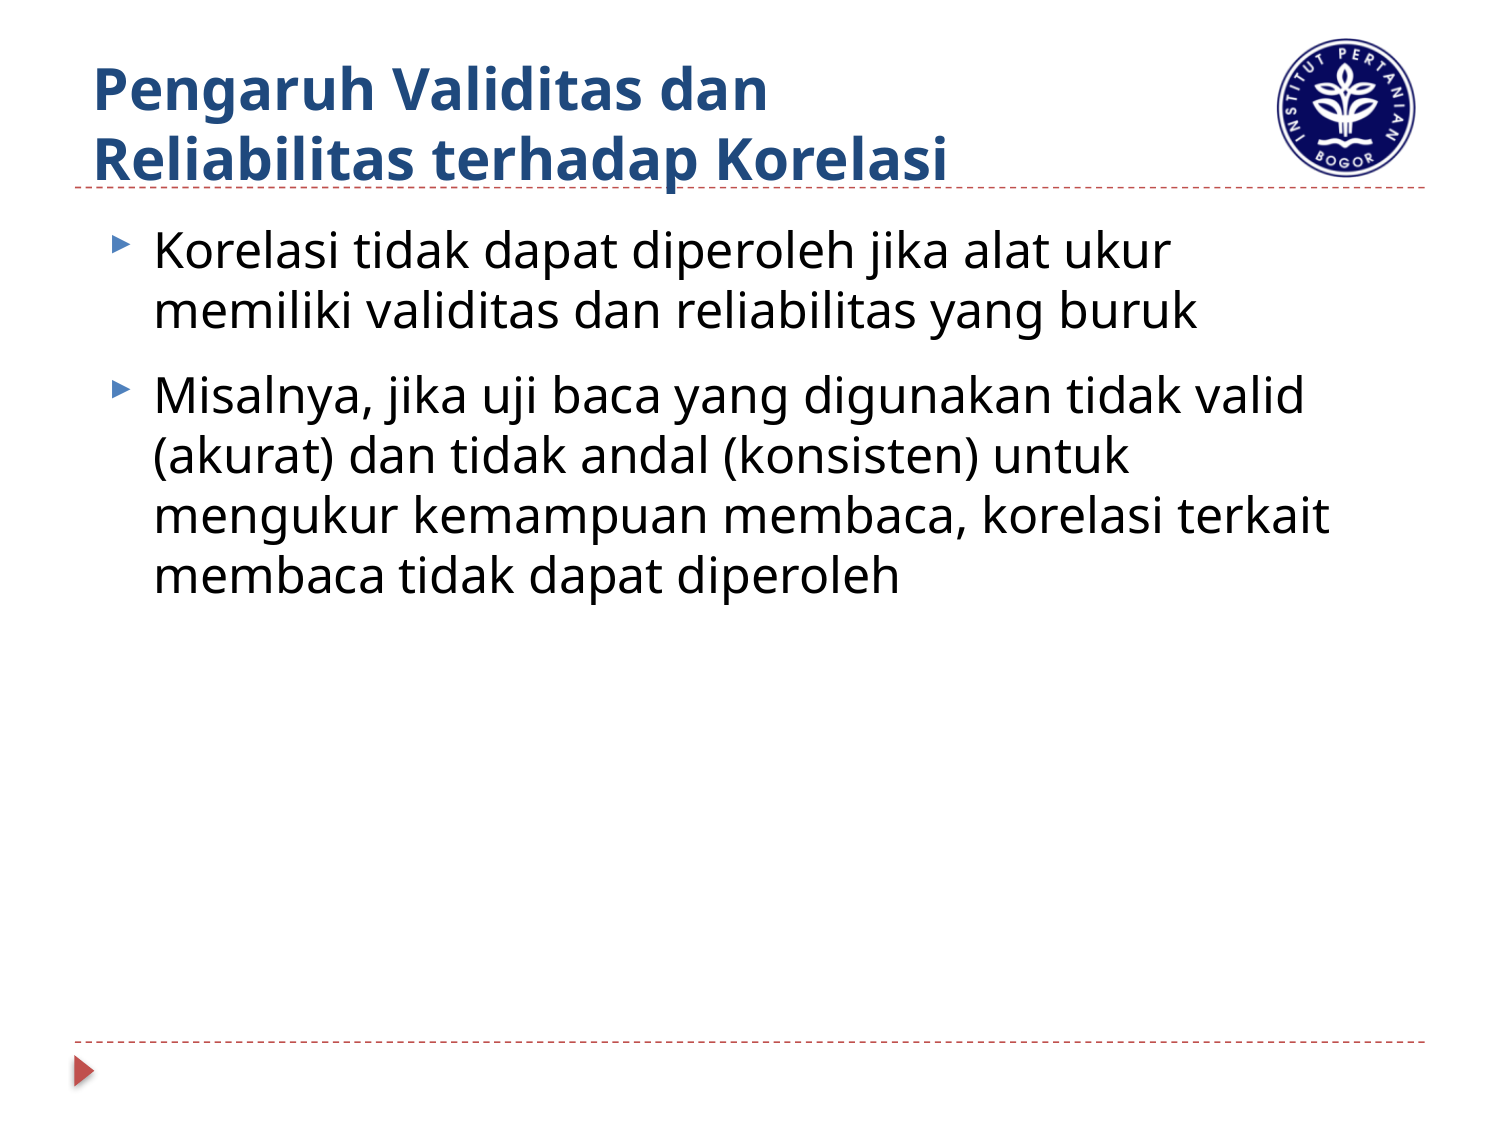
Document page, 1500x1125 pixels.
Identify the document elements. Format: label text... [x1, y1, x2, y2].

list Korelasi tidak dapat diperoleh jika alat ukur memiliki validitas dan reliabilitas yang buruk Misalnya, jika uji baca yang digunakan tidak valid (akurat) dan tidak andal (konsisten) untuk mengukur kemampuan membaca, korelasi terkait membaca tidak dapat diperoleh [93, 210, 1394, 954]
text_box Pengaruh Validitas dan Reliabilitas terhadap Korelasi [82, 46, 1095, 193]
picture [1275, 37, 1418, 179]
